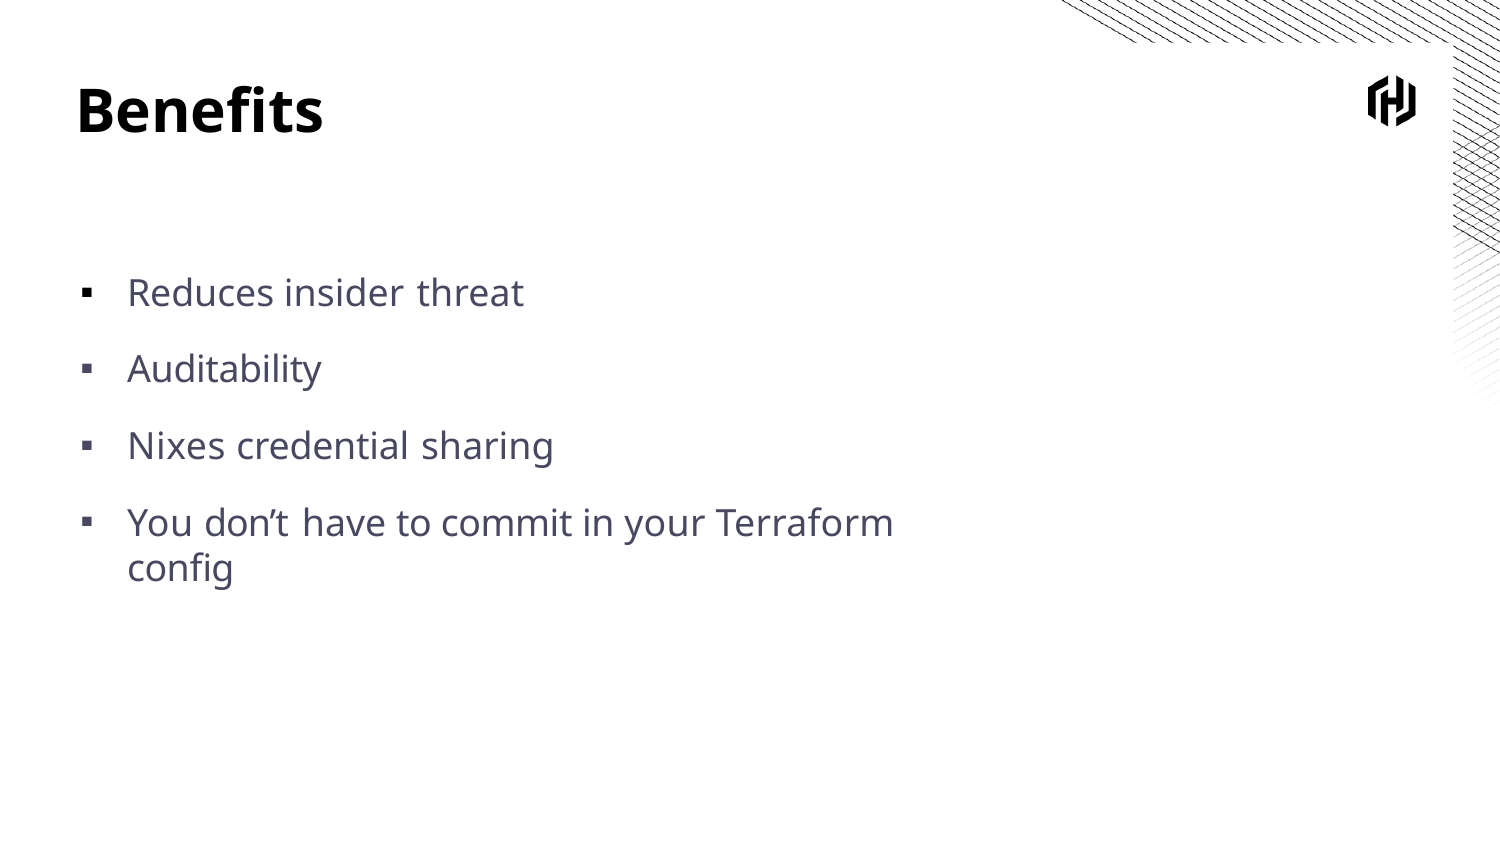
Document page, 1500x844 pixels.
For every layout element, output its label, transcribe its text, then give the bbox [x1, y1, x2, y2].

picture [1368, 75, 1416, 127]
picture [1061, 0, 1500, 611]
title Beneﬁts [72, 70, 327, 214]
text_box Reduces insider threat Auditability Nixes credential sharing You don’t have to commit in your Terraform conﬁg [78, 266, 1011, 589]
